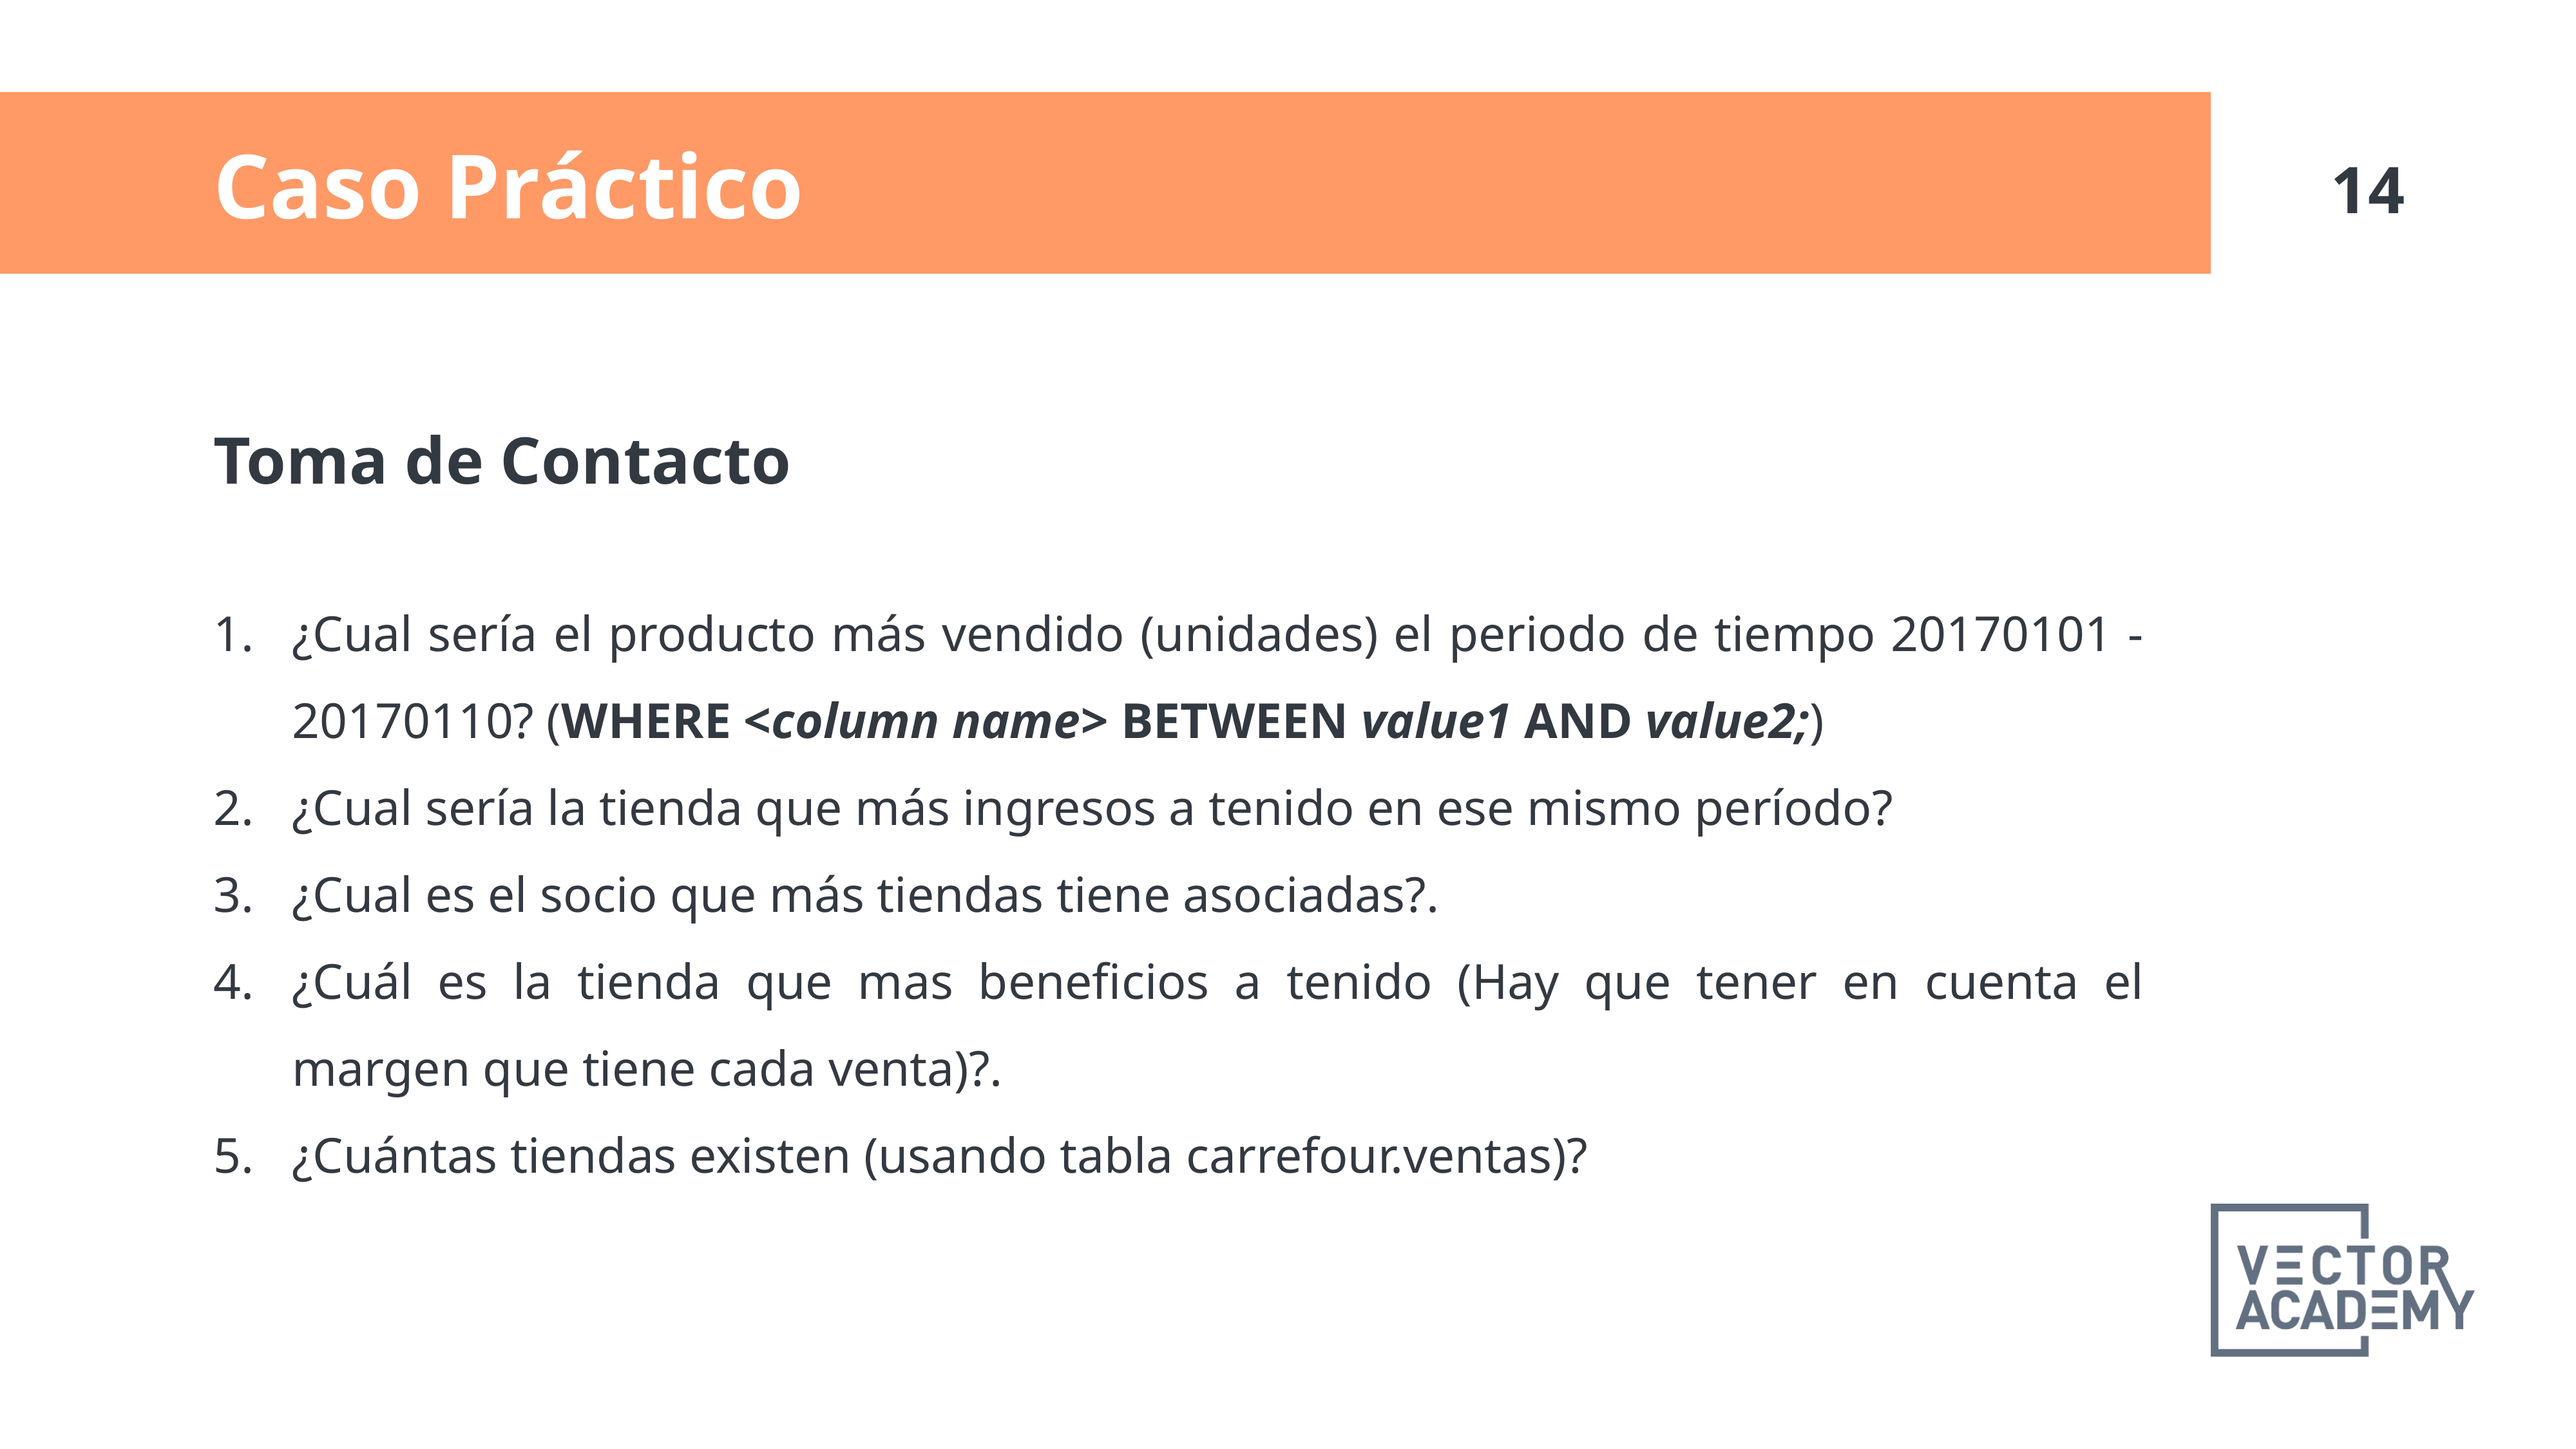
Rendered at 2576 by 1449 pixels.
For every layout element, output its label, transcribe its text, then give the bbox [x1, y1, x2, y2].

text_box Caso Práctico [204, 125, 2137, 242]
picture [2211, 1204, 2475, 1357]
text_box [0, 91, 2211, 274]
text_box Toma de Contacto ¿Cual sería el producto más vendido (unidades) el periodo de tiempo 20170101 -20170110? (WHERE <column name> BETWEEN value1 AND value2;) ¿Cual sería la tienda que más ingresos a tenido en ese mismo período? ¿Cual es el socio que más tiendas tiene asociadas?. ¿Cuál es la tienda que mas beneficios a tenido (Hay que tener en cuenta el margen que tiene cada venta)?. ¿Cuántas tiendas existen (usando tabla carrefour.ventas)? [204, 414, 2155, 1188]
